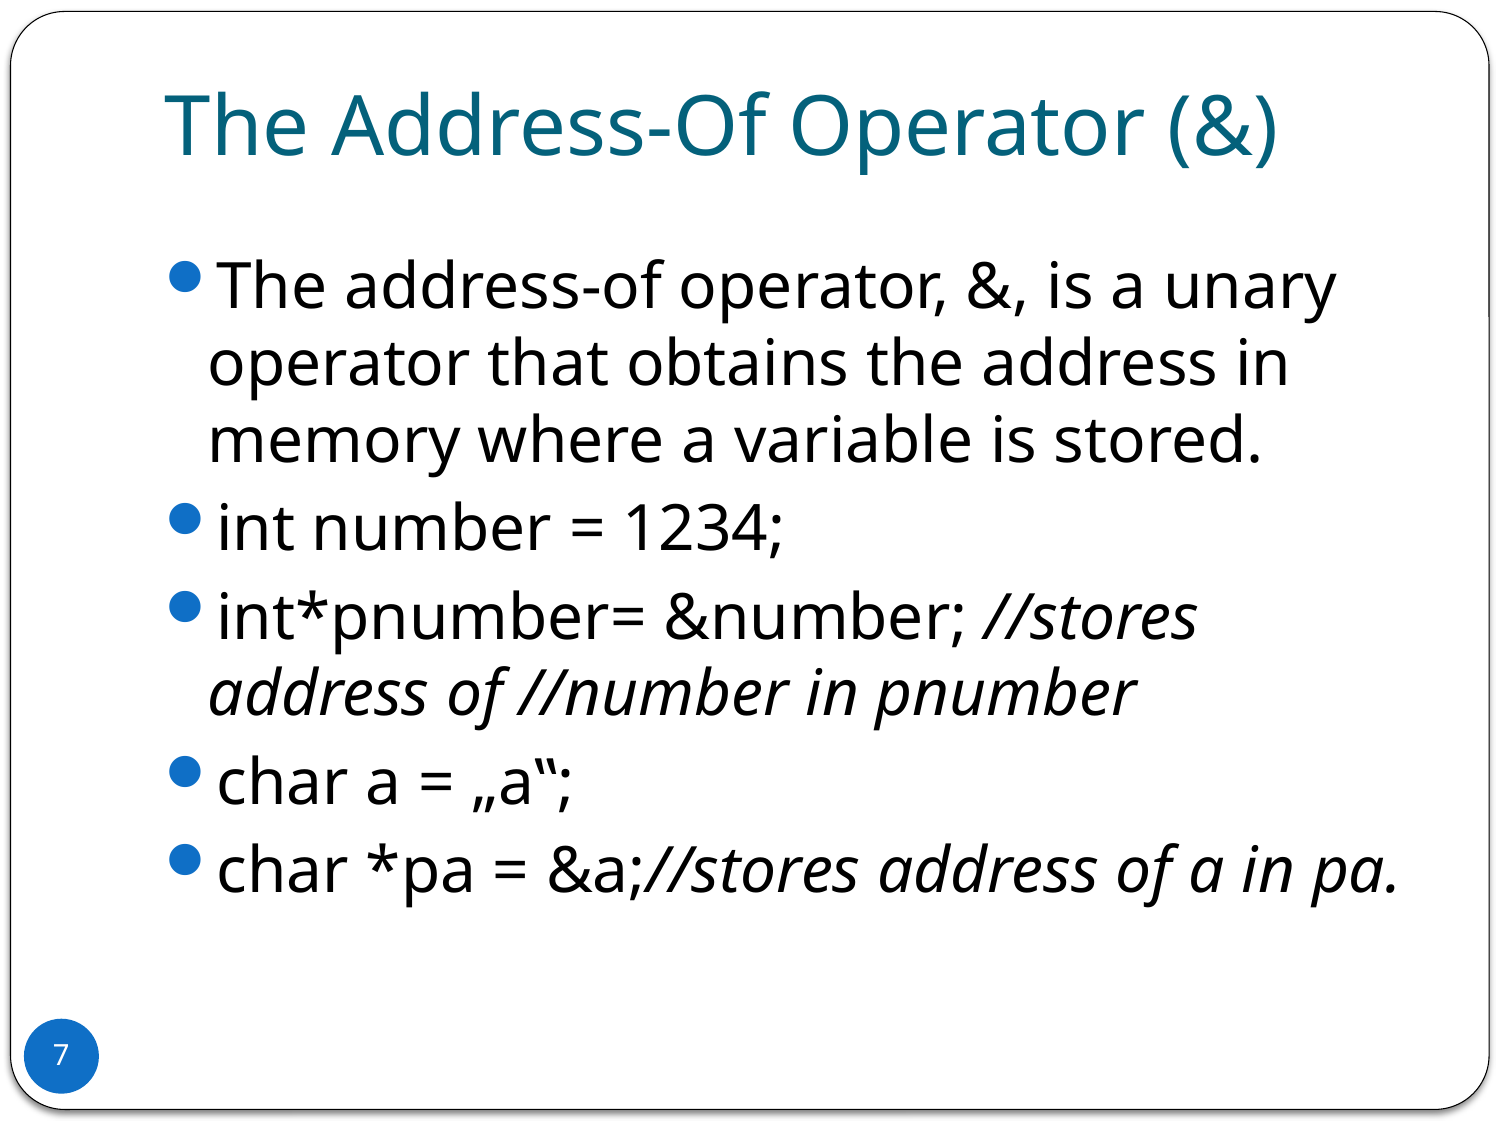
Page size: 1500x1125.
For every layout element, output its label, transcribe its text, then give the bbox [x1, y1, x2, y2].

list The address-of operator, &, is a unary operator that obtains the address in memory where a variable is stored. int number = 1234; int*pnumber= &number; //stores address of //number in pnumber char a = „a‟; char *pa = &a;//stores address of a in pa. [150, 237, 1425, 988]
slide_number 7 [23, 1018, 99, 1094]
title The Address-Of Operator (&) [150, 45, 1425, 188]
